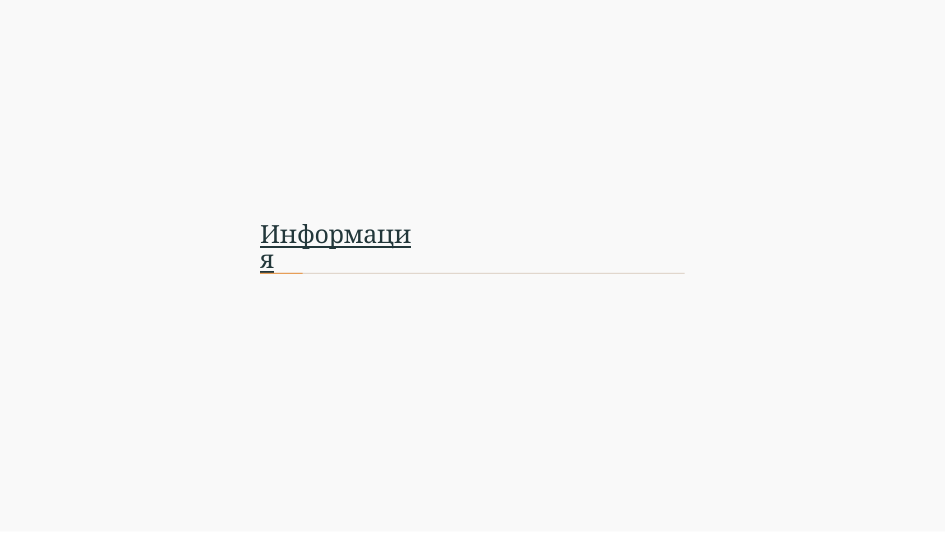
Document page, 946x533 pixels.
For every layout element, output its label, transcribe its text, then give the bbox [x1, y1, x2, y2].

text_box Информация [258, 216, 418, 253]
